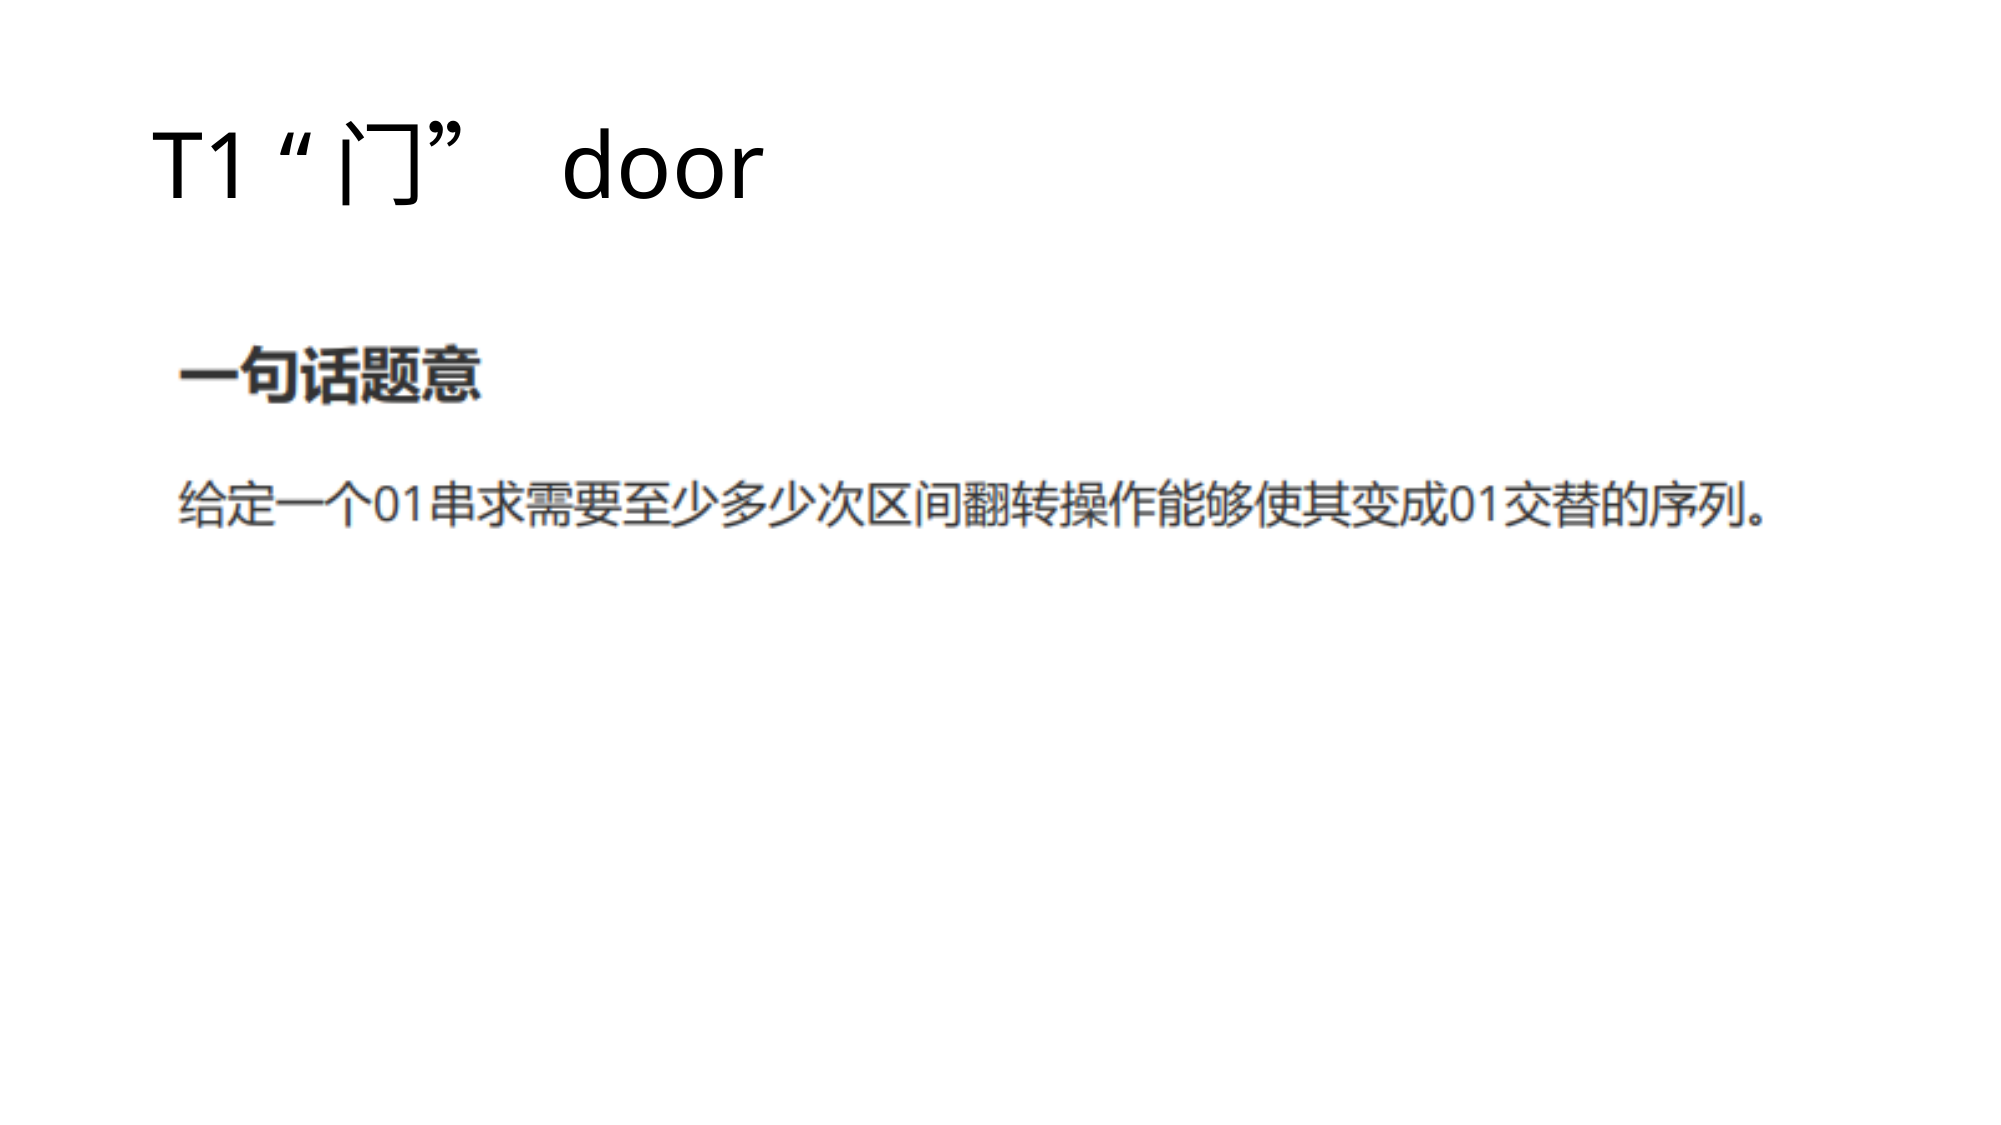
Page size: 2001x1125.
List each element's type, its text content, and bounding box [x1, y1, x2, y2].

title T1 “门” door [137, 59, 1863, 278]
picture [137, 299, 1815, 549]
